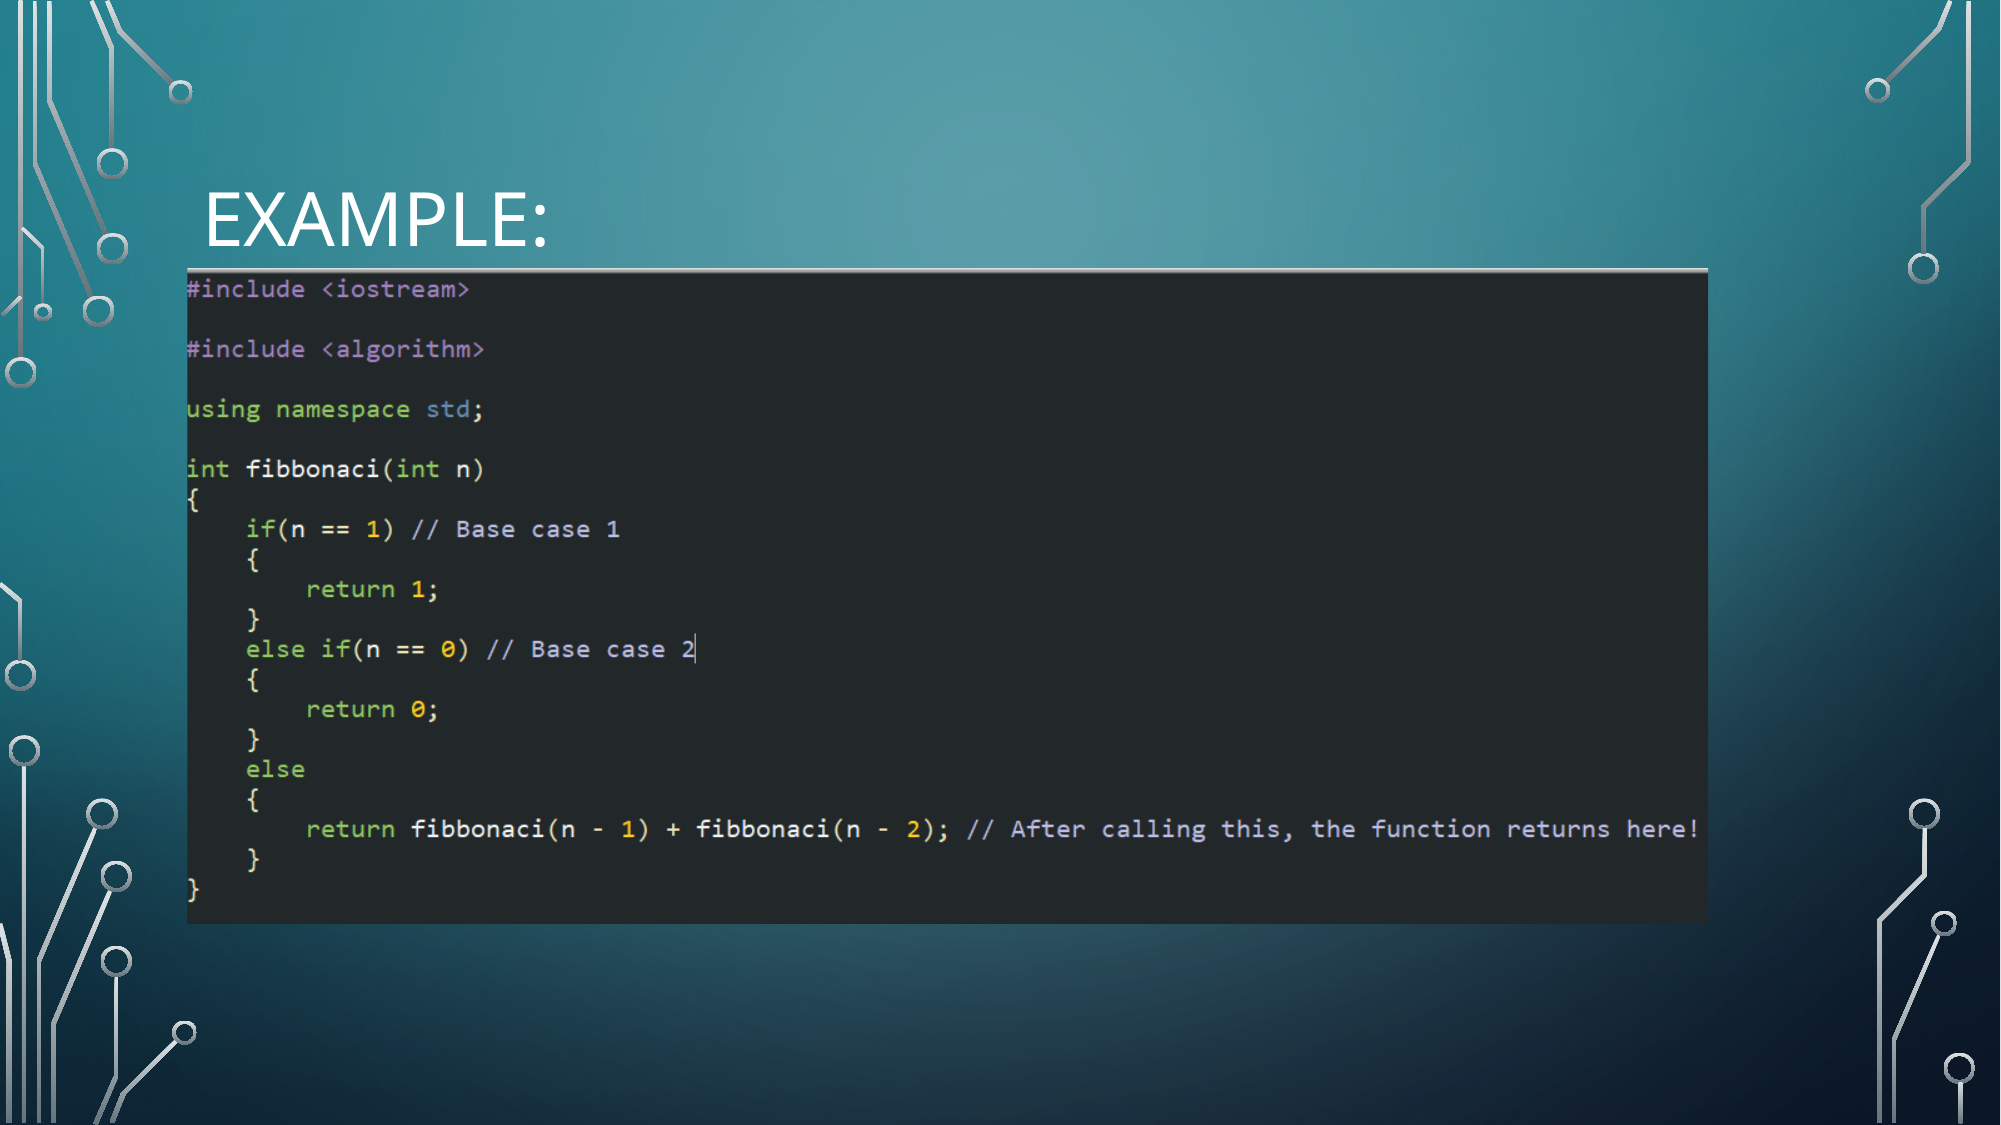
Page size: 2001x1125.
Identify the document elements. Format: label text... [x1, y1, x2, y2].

picture [186, 268, 1709, 924]
title Example: [187, 101, 1813, 344]
